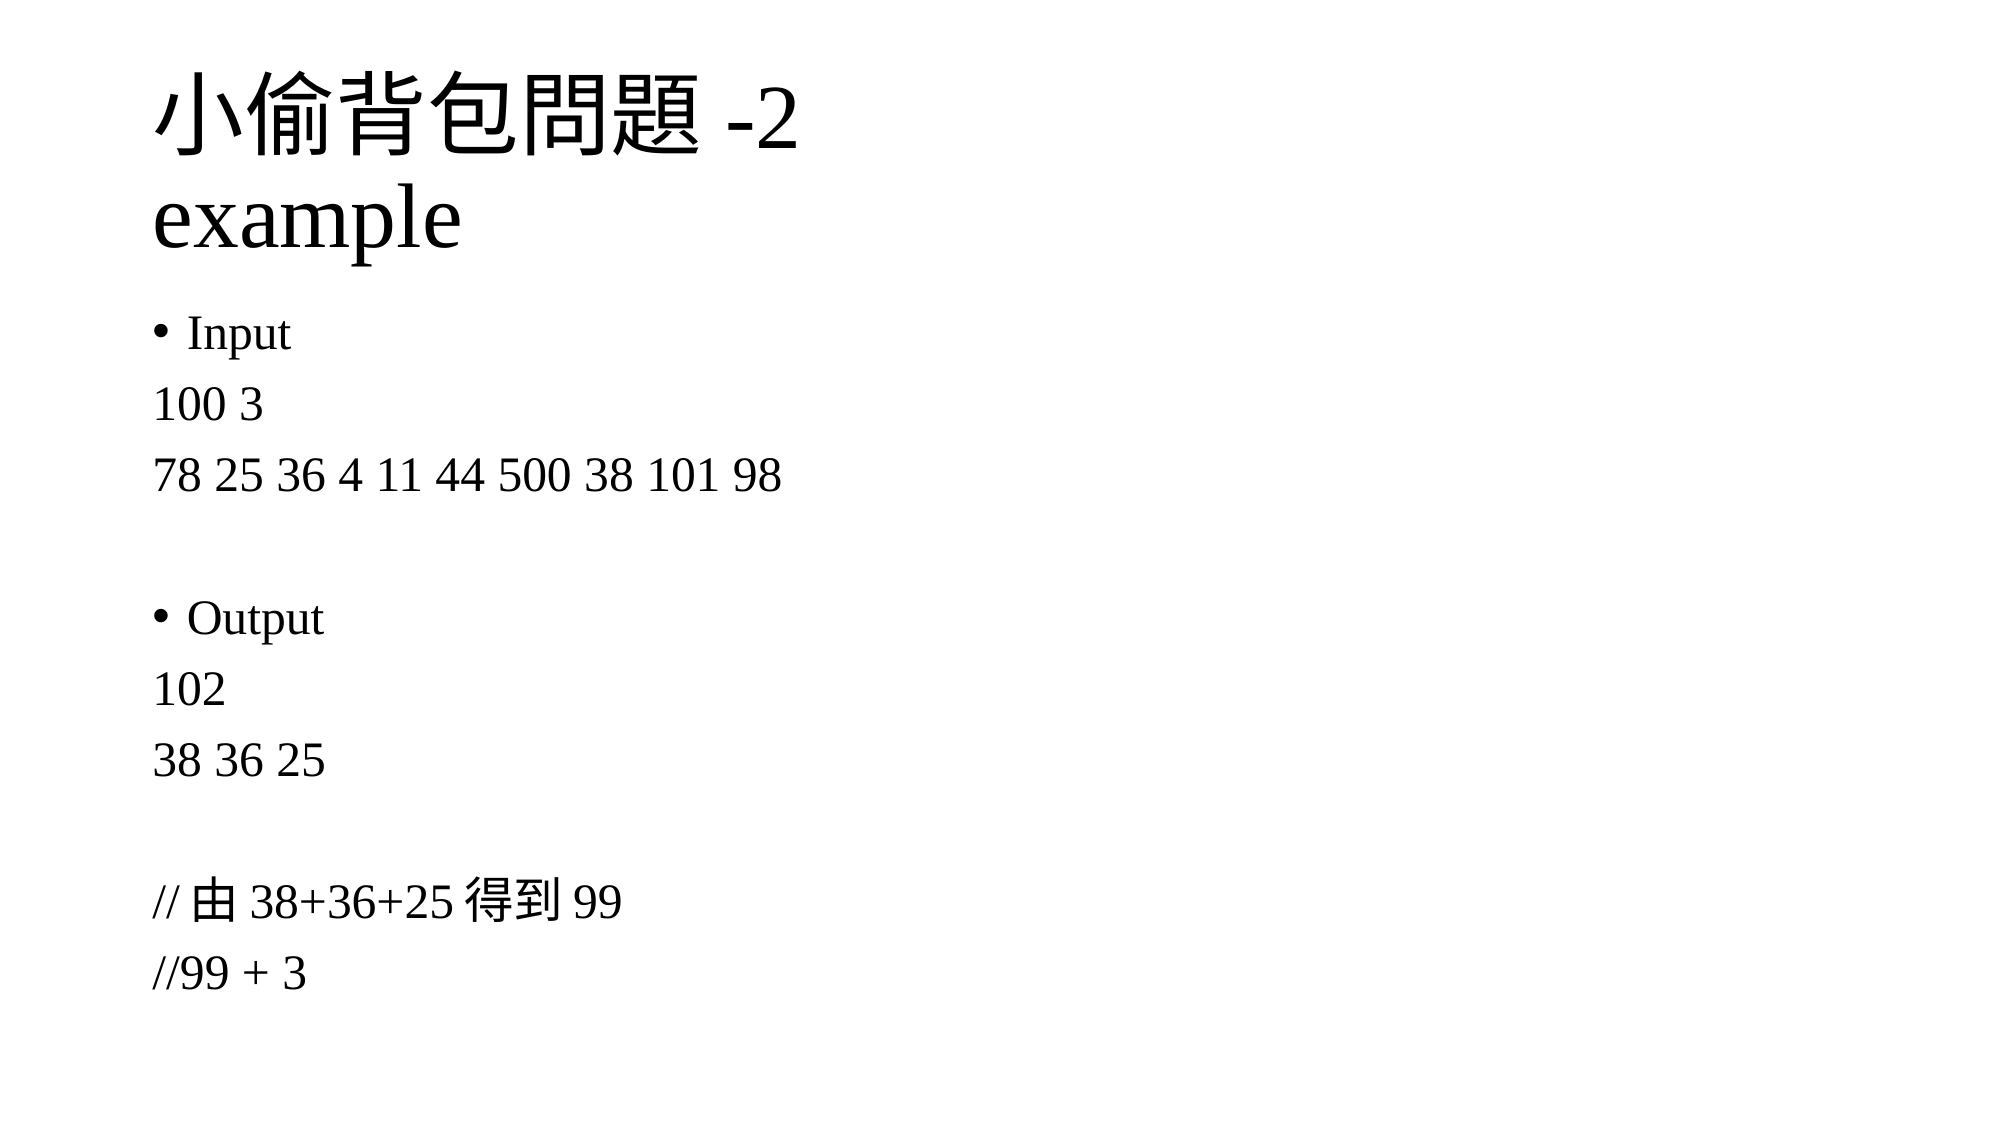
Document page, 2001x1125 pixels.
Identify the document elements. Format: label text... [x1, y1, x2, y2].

list Input 100 3 78 25 36 4 11 44 500 38 101 98 Output 102 38 36 25 //由38+36+25得到99 //99 + 3 [137, 299, 1863, 1014]
title 小偷背包問題-2 example [137, 59, 1863, 278]
